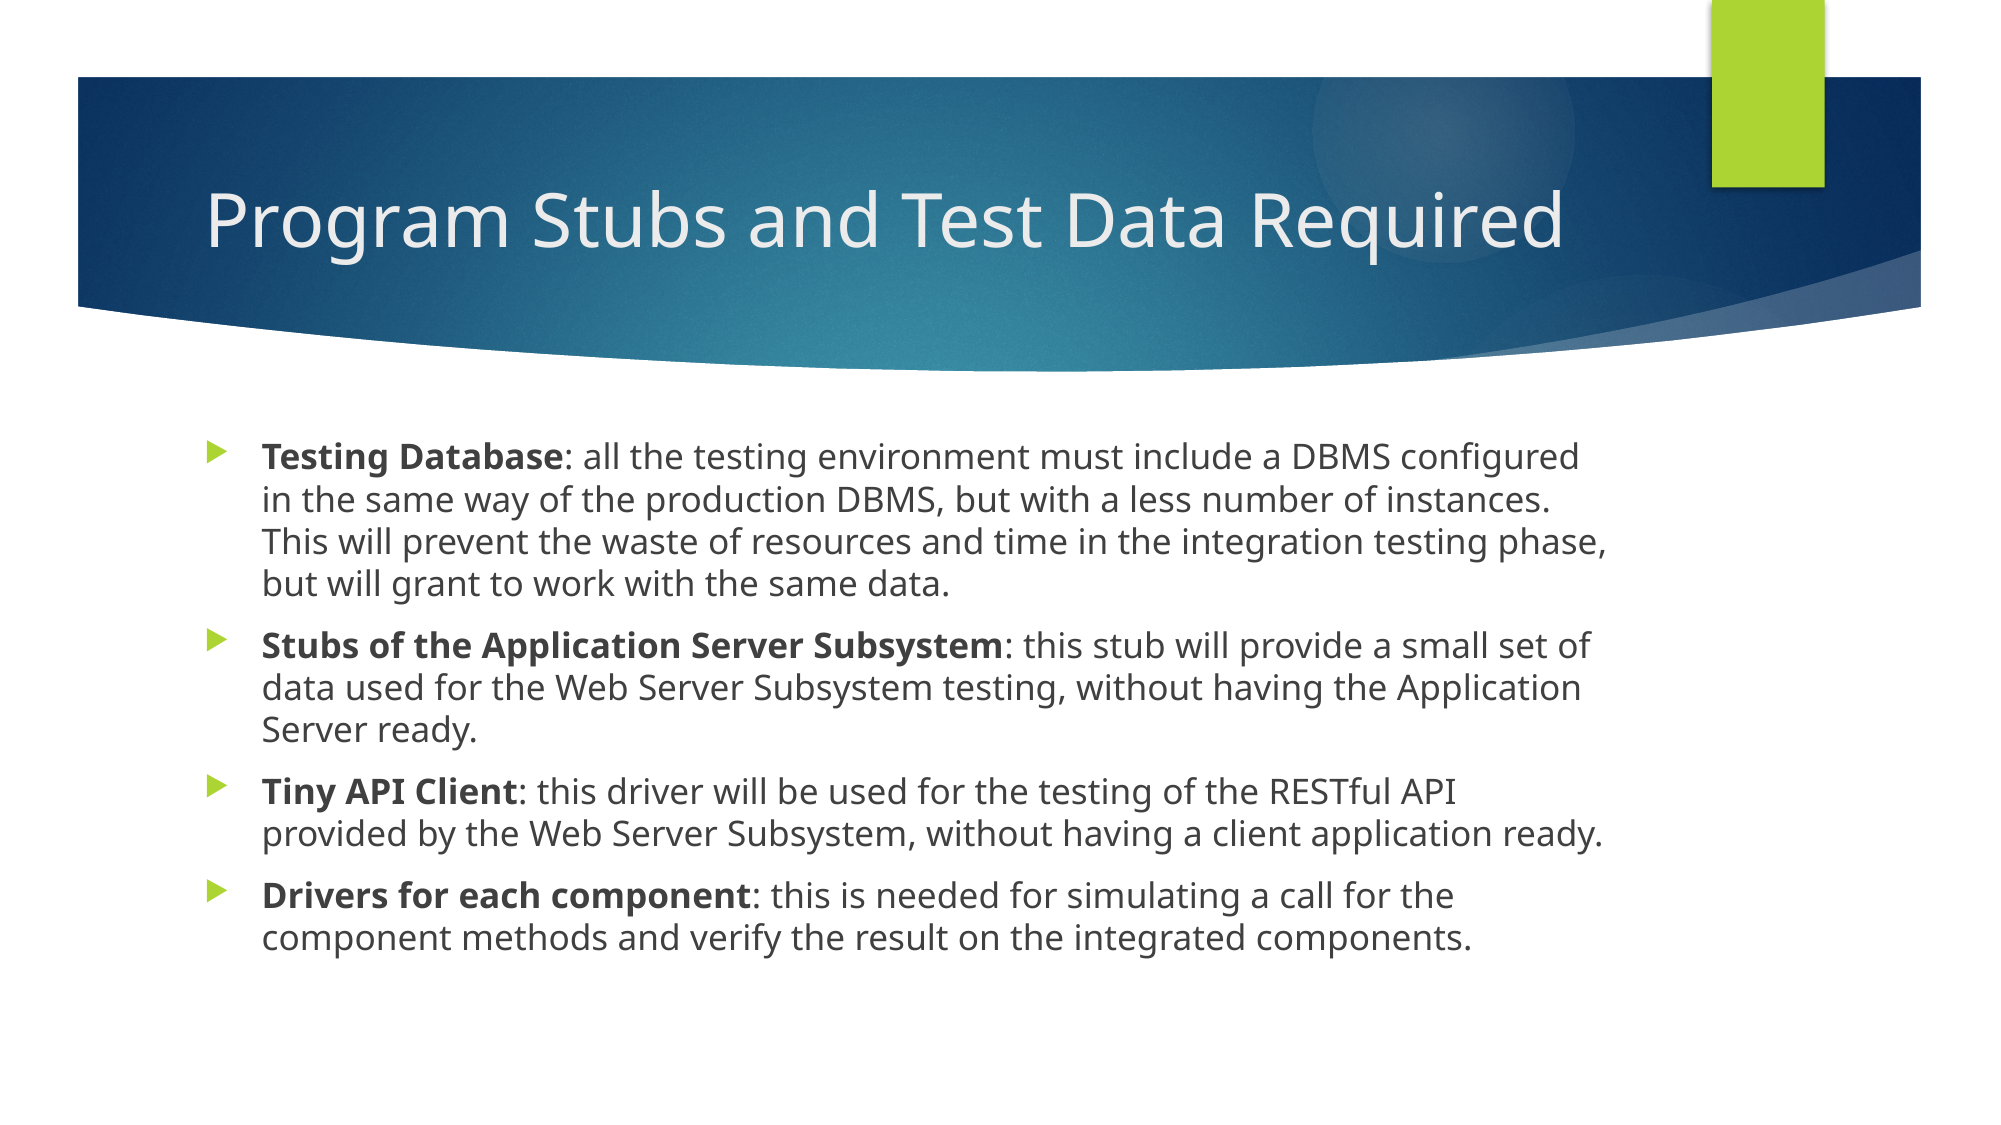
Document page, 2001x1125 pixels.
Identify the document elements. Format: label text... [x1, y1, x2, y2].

list Testing Database: all the testing environment must include a DBMS configured in the same way of the production DBMS, but with a less number of instances. This will prevent the waste of resources and time in the integration testing phase, but will grant to work with the same data. Stubs of the Application Server Subsystem: this stub will provide a small set of data used for the Web Server Subsystem testing, without having the Application Server ready. Tiny API Client: this driver will be used for the testing of the RESTful API provided by the Web Server Subsystem, without having a client application ready. Drivers for each component: this is needed for simulating a call for the component methods and verify the result on the integrated components. [189, 427, 1627, 988]
title Program Stubs and Test Data Required [189, 159, 1627, 276]
